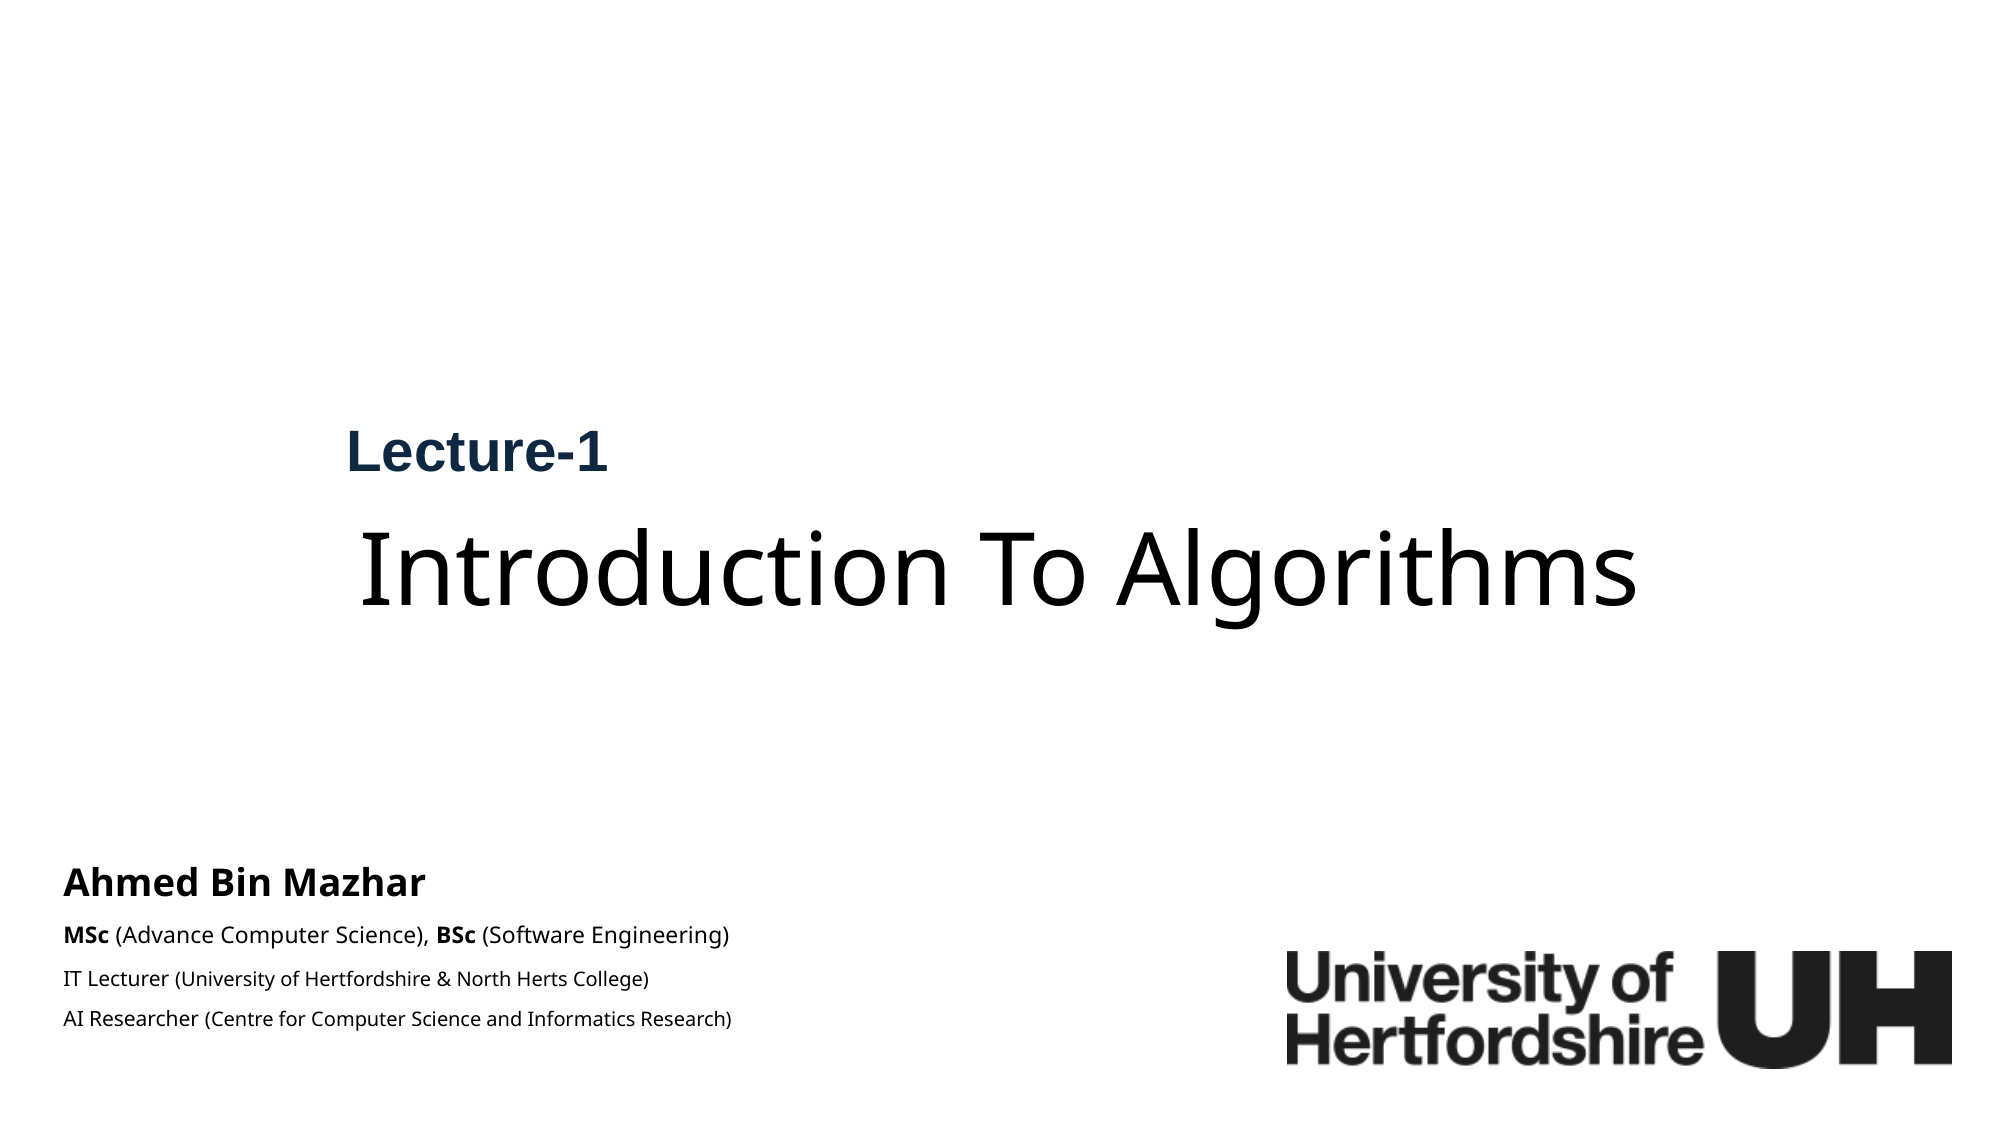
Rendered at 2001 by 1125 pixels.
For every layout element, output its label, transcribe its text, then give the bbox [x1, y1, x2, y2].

text_box Lecture-1 [324, 416, 631, 491]
picture [1286, 950, 1953, 1070]
text_box Introduction To Algorithms [324, 490, 1675, 635]
text_box Ahmed Bin Mazhar MSc (Advance Computer Science), BSc (Software Engineering) IT Lecturer (University of Hertfordshire & North Herts College) AI Researcher (Centre for Computer Science and Informatics Research) [48, 856, 799, 1069]
